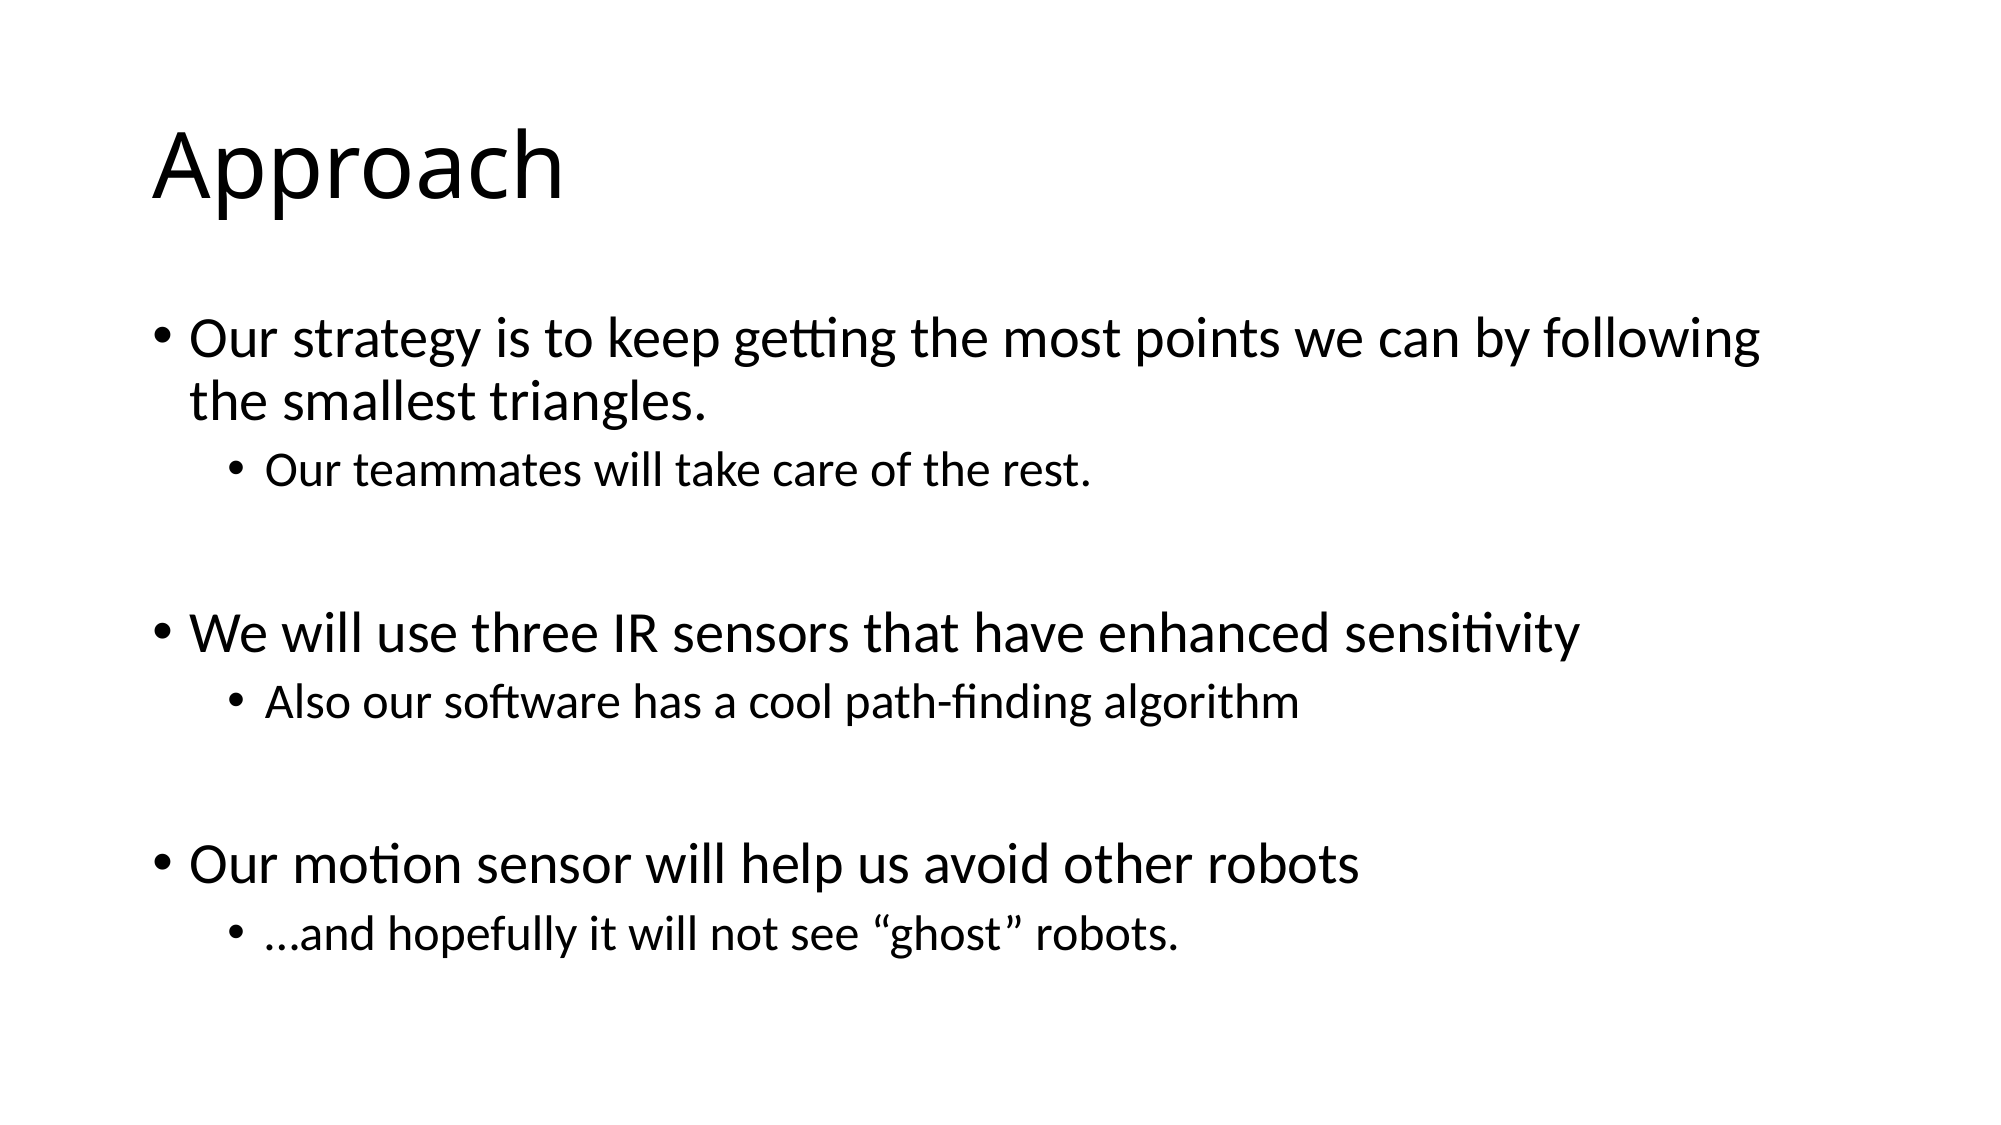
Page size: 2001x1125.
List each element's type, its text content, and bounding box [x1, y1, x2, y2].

title Approach [137, 59, 1863, 278]
list Our strategy is to keep getting the most points we can by following the smallest triangles. Our teammates will take care of the rest. We will use three IR sensors that have enhanced sensitivity Also our software has a cool path-finding algorithm Our motion sensor will help us avoid other robots …and hopefully it will not see “ghost” robots. [137, 299, 1863, 1014]
